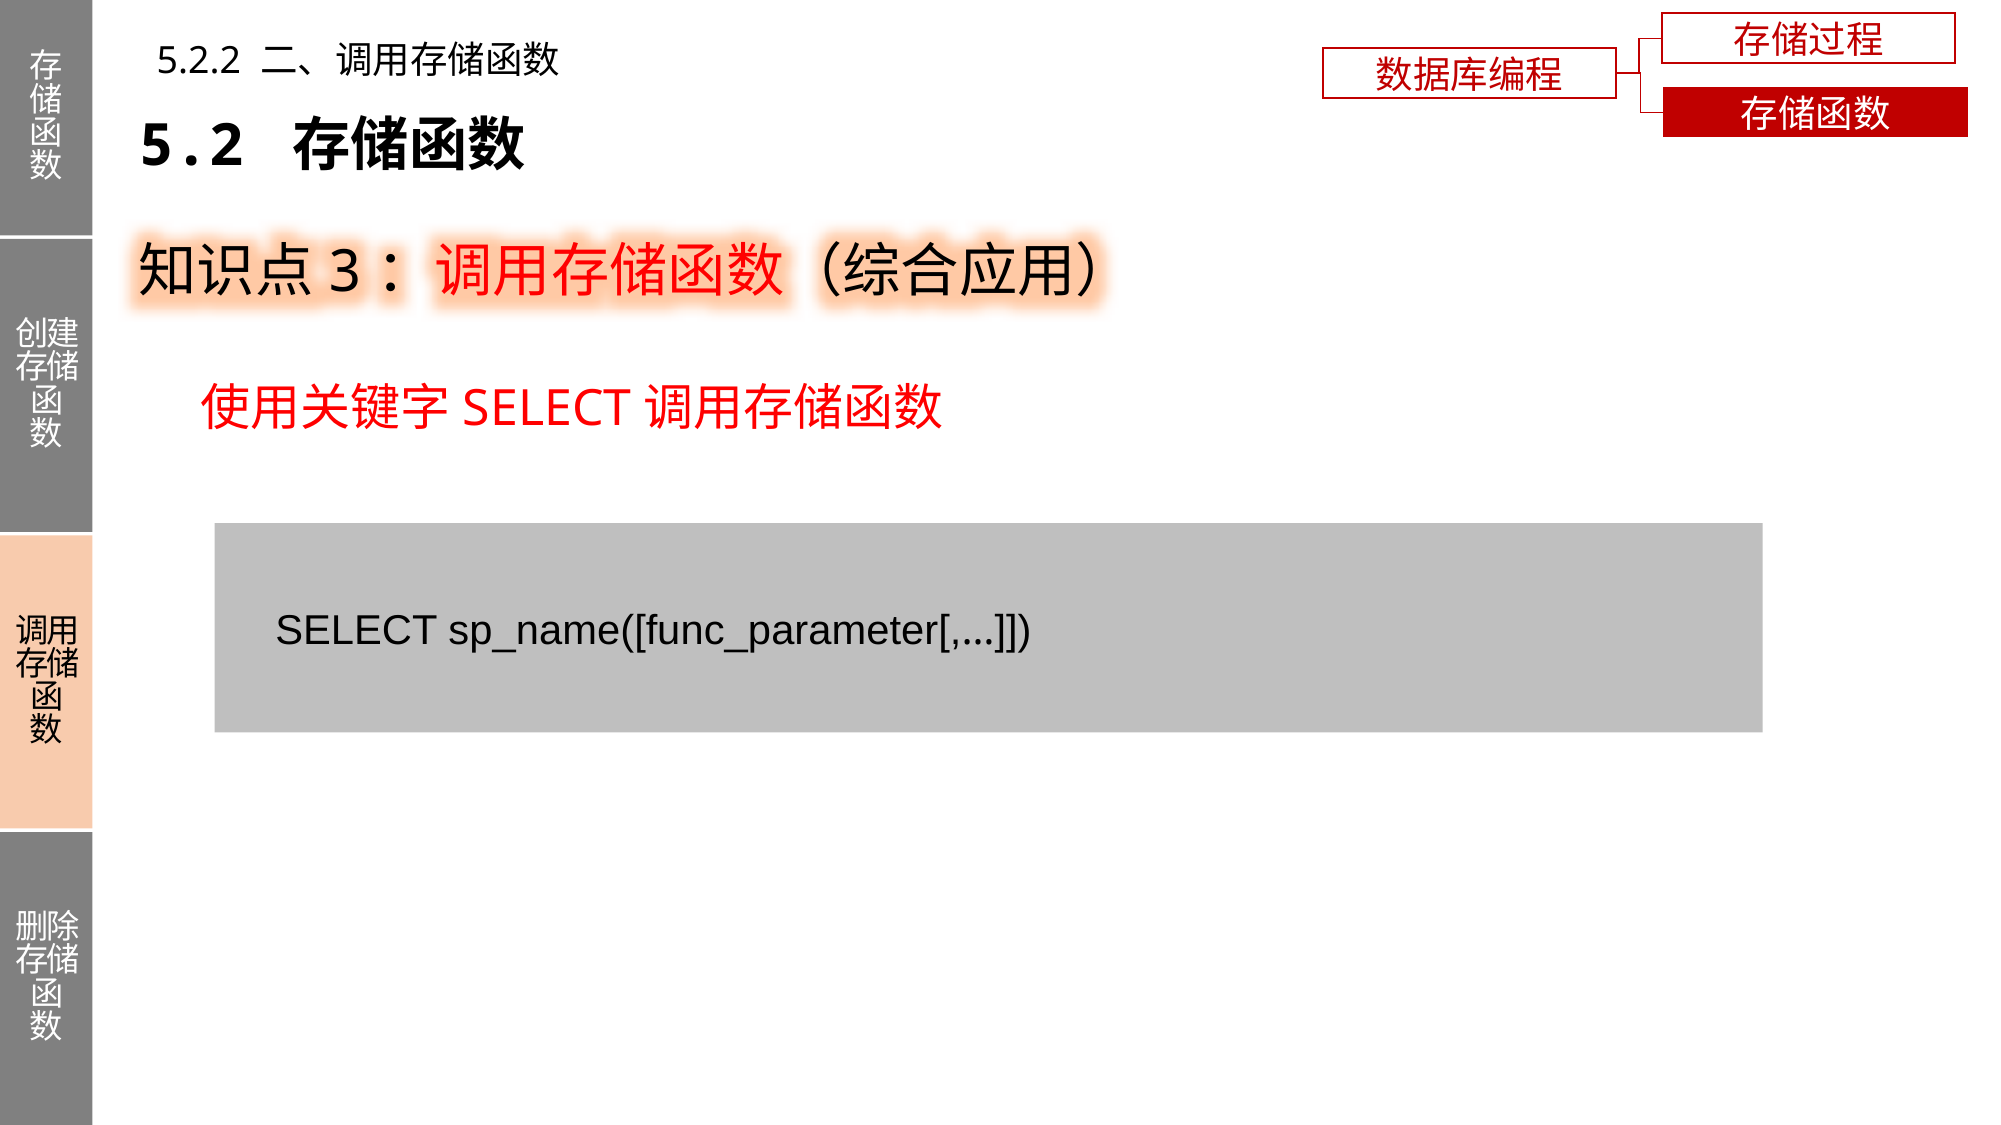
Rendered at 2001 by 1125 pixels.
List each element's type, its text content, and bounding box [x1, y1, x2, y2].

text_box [0, 0, 93, 1125]
text_box 5.2.1 创建存储函数 [120, 161, 1568, 172]
text_box 存储过程 [1661, 12, 1956, 64]
text_box 数据库安全与保护 [118, 170, 1949, 335]
text_box 知识点3：调用存储函数（综合应用） [120, 172, 1945, 329]
text_box 使用关键字SELECT调用存储函数 [186, 350, 1827, 443]
text_box 5.2.2 二、调用存储函数 [141, 28, 575, 89]
text_box 知识点3：定义与实现完整性约束（综合应用） [114, 166, 1954, 339]
text_box 5.2 存储函数 [120, 97, 1568, 159]
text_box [1616, 72, 1665, 113]
text_box 存储函数 [1663, 87, 1968, 137]
text_box SELECT sp_name([func_parameter[,…]]) [214, 522, 1764, 733]
text_box 数据库编程 [1322, 47, 1616, 99]
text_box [1616, 38, 1663, 72]
